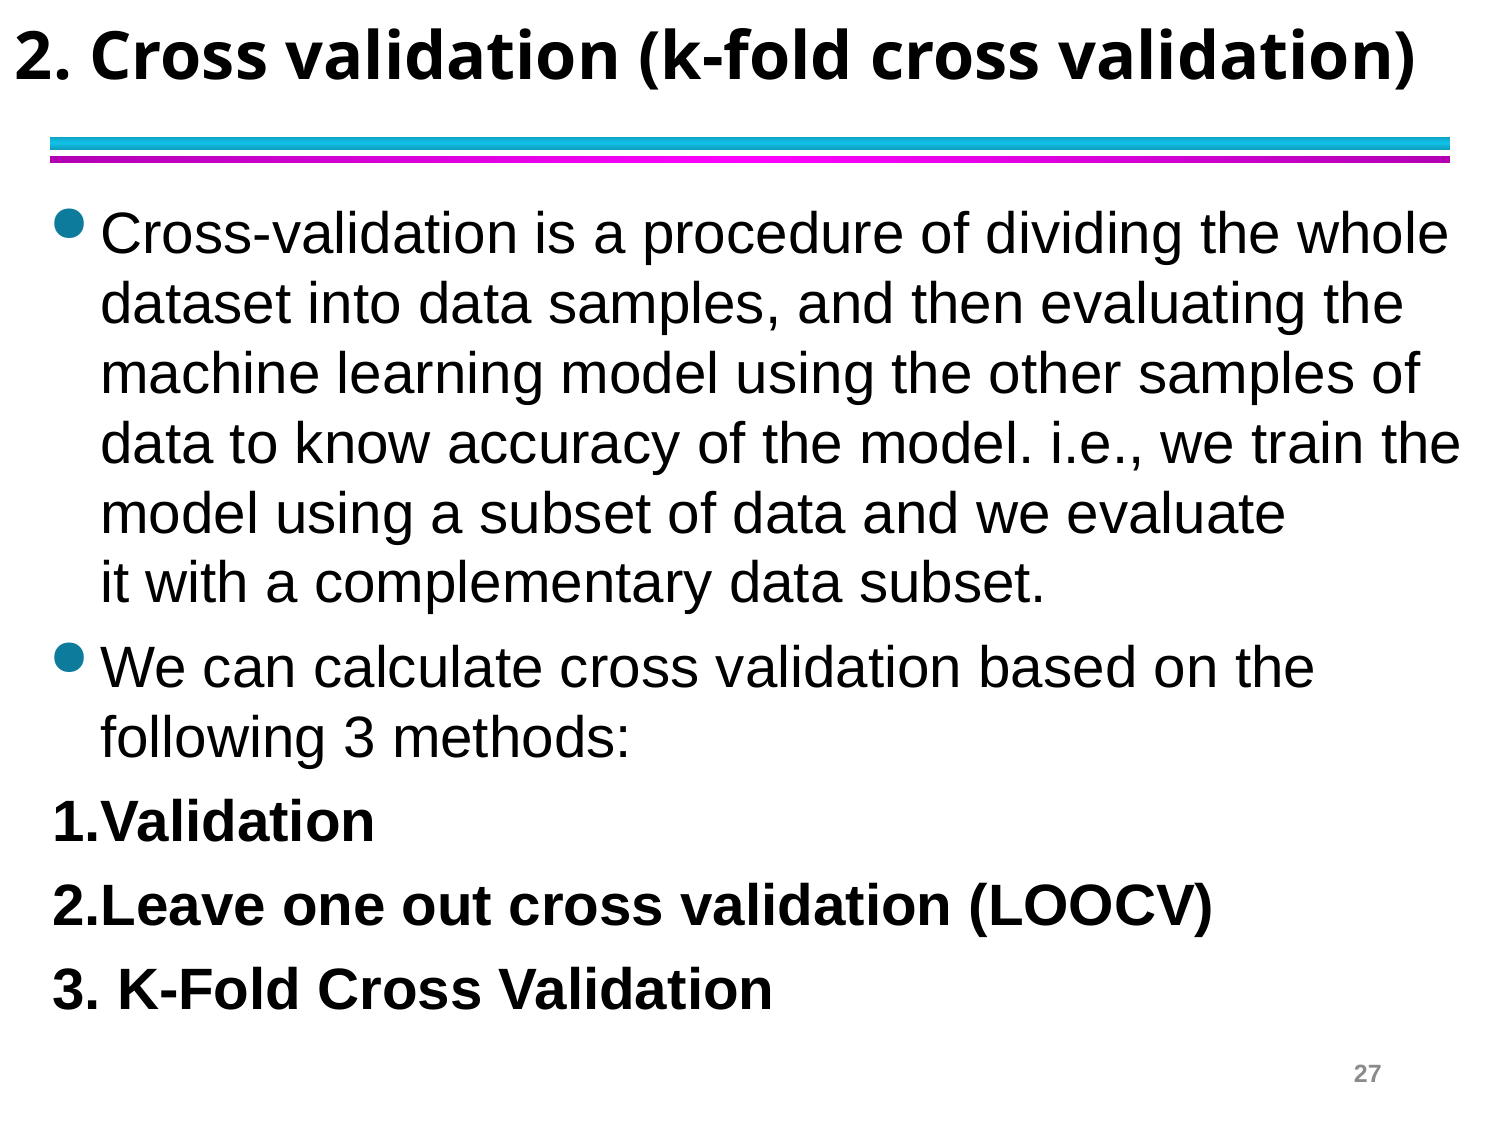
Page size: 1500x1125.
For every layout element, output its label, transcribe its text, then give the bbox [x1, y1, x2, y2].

list Cross-validation is a procedure of dividing the whole dataset into data samples, and then evaluating the machine learning model using the other samples of data to know accuracy of the model. i.e., we train the model using a subset of data and we evaluate it with a complementary data subset. We can calculate cross validation based on the following 3 methods: 1.Validation 2.Leave one out cross validation (LOOCV) 3. K-Fold Cross Validation [37, 187, 1500, 1038]
slide_number 27 [1059, 1042, 1397, 1103]
title 2. Cross validation (k-fold cross validation) [0, 0, 1500, 175]
